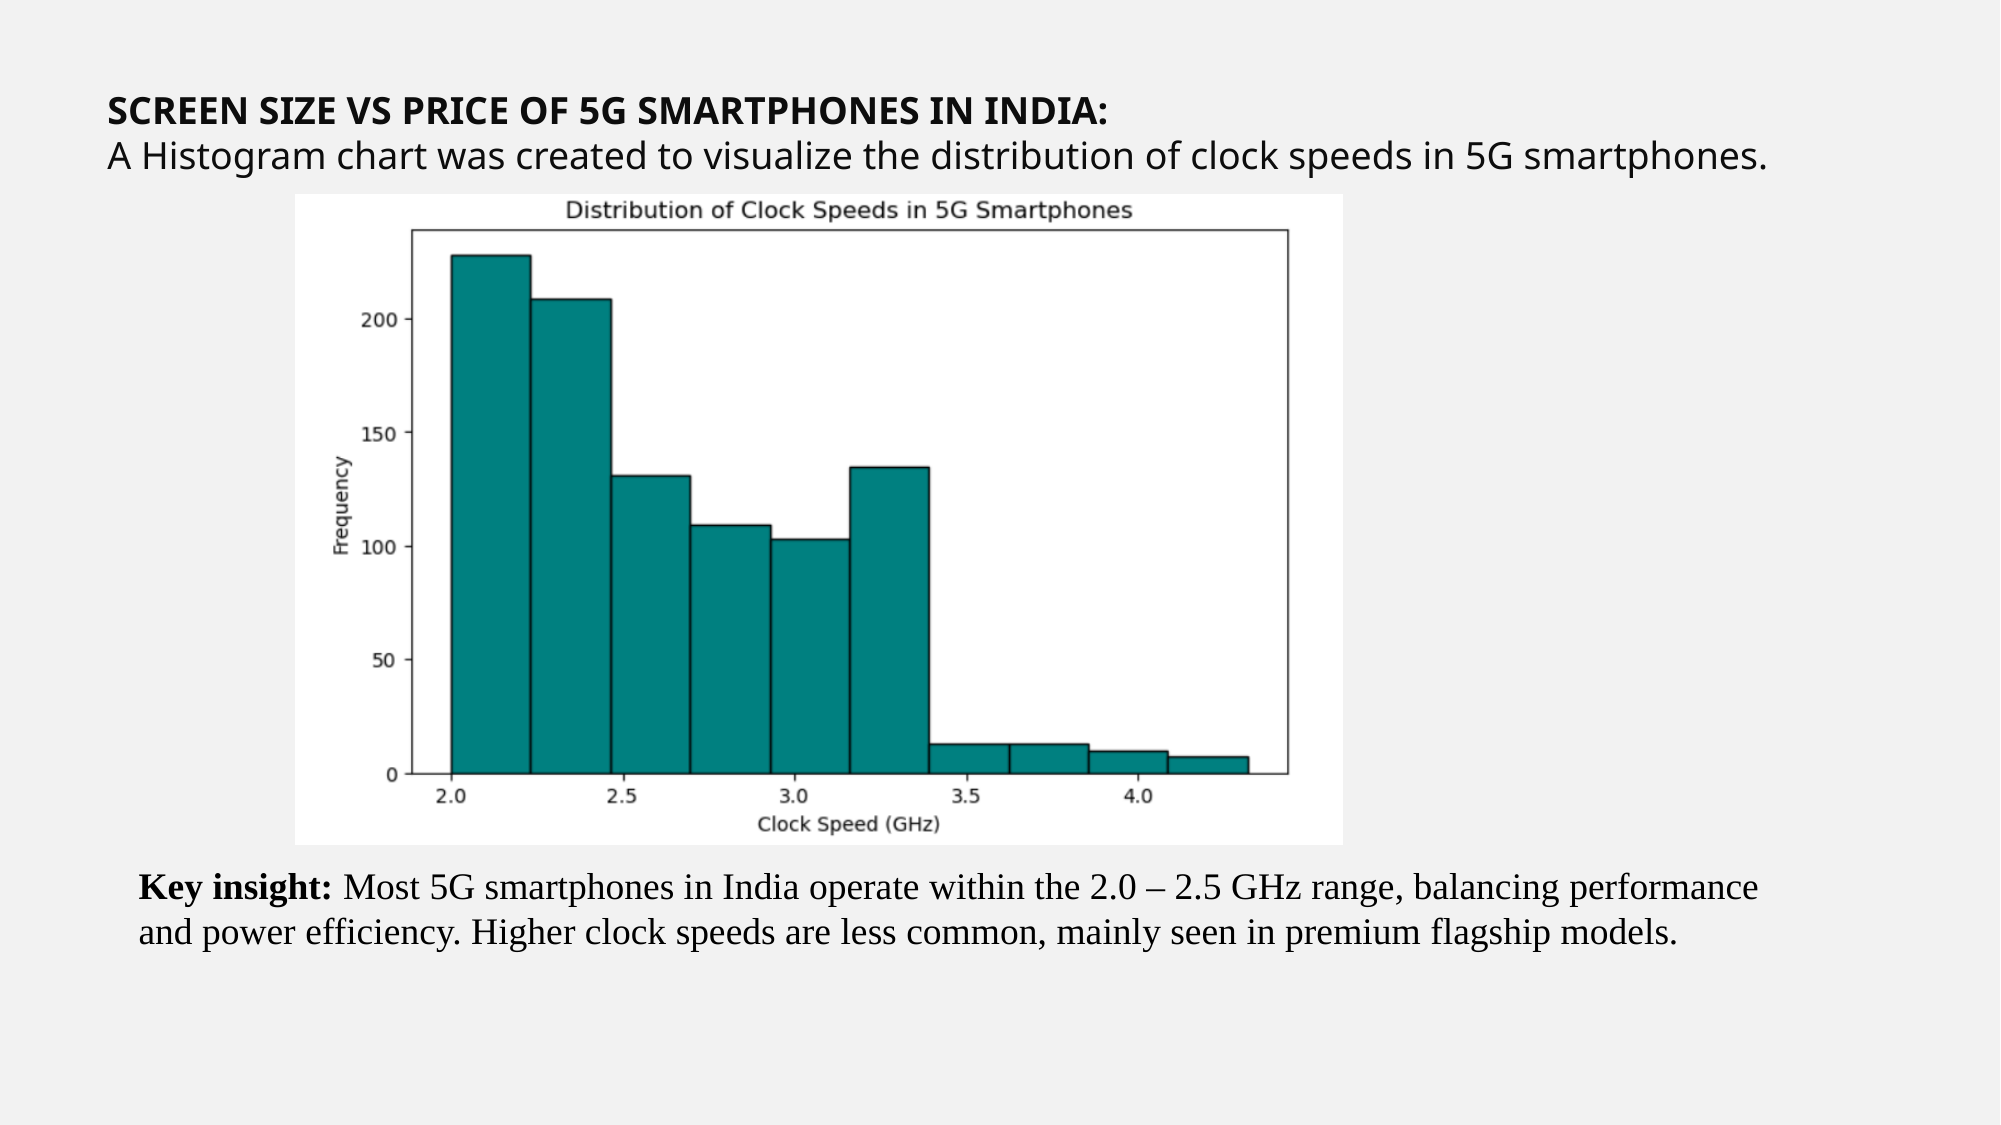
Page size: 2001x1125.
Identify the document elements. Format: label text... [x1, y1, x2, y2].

text_box Key insight: Most 5G smartphones in India operate within the 2.0 – 2.5 GHz range, balancing performance and power efficiency. Higher clock speeds are less common, mainly seen in premium flagship models. [123, 854, 1816, 960]
picture [295, 194, 1343, 845]
text_box SCREEN SIZE VS PRICE OF 5G SMARTPHONES IN INDIA: A Histogram chart was created to visualize the distribution of clock speeds in 5G smartphones. [92, 79, 1884, 185]
